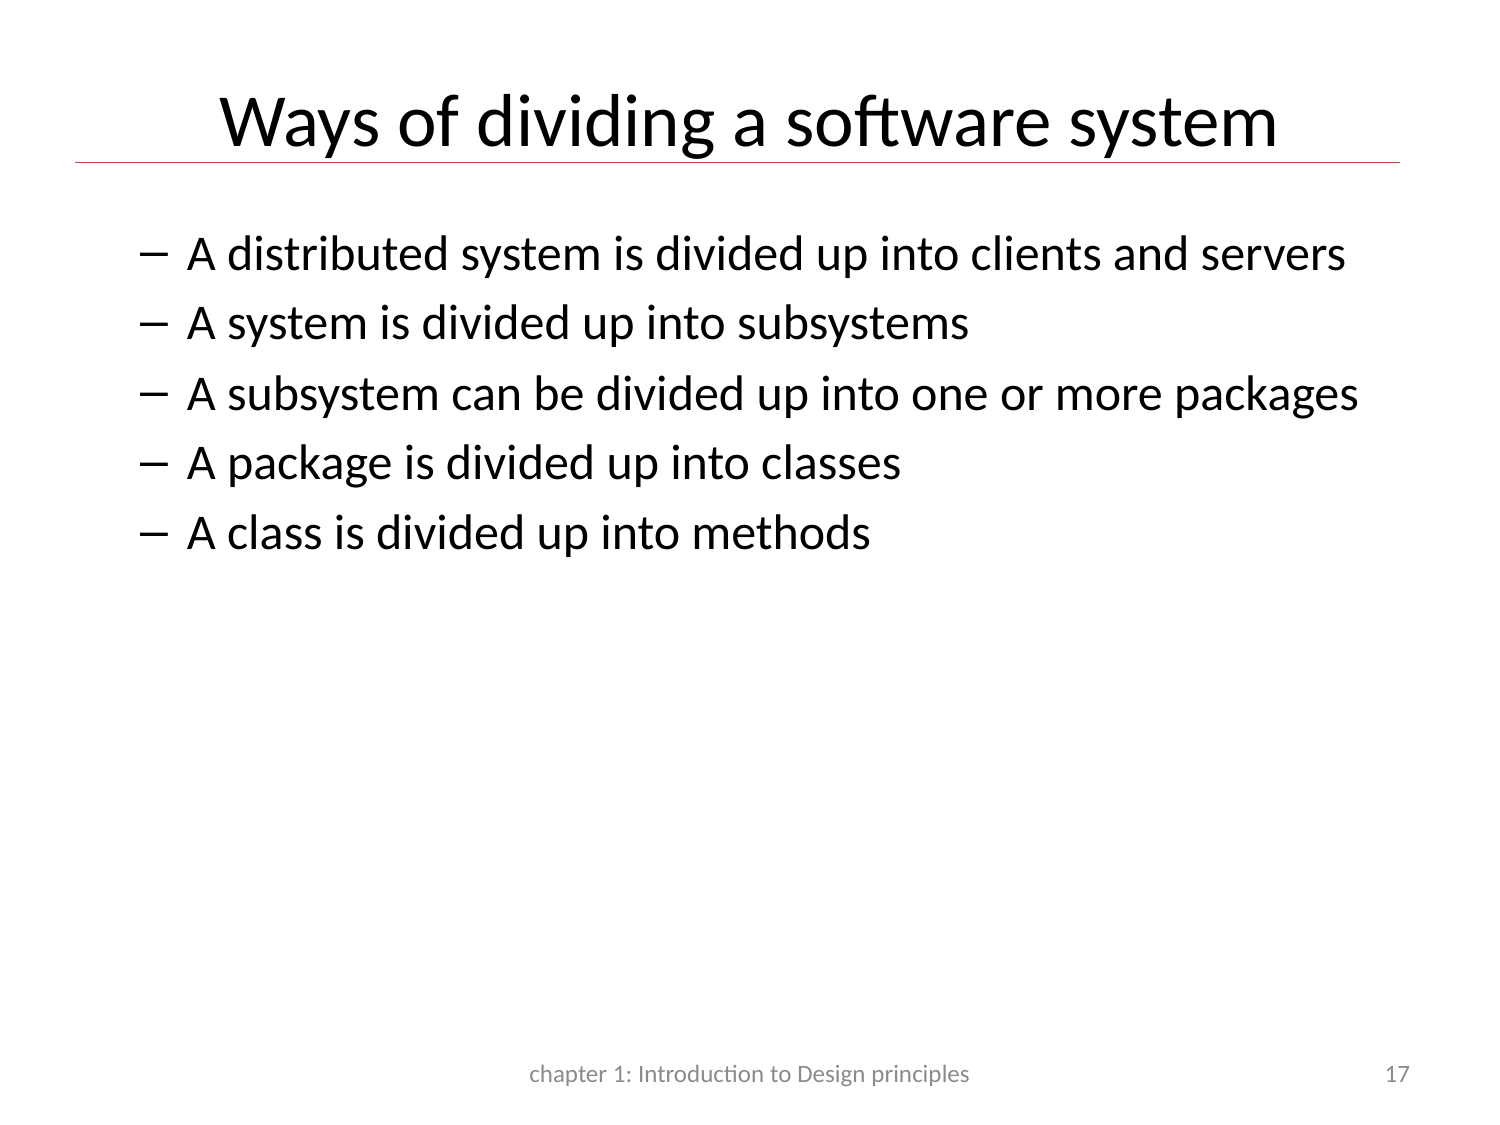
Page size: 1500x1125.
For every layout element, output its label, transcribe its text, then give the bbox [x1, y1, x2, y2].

slide_number 17 [1074, 1042, 1425, 1103]
footer chapter 1: Introduction to Design principles [512, 1042, 988, 1103]
list A distributed system is divided up into clients and servers A system is divided up into subsystems A subsystem can be divided up into one or more packages A package is divided up into classes A class is divided up into methods [50, 212, 1450, 1038]
title Ways of dividing a software system [75, 70, 1425, 163]
